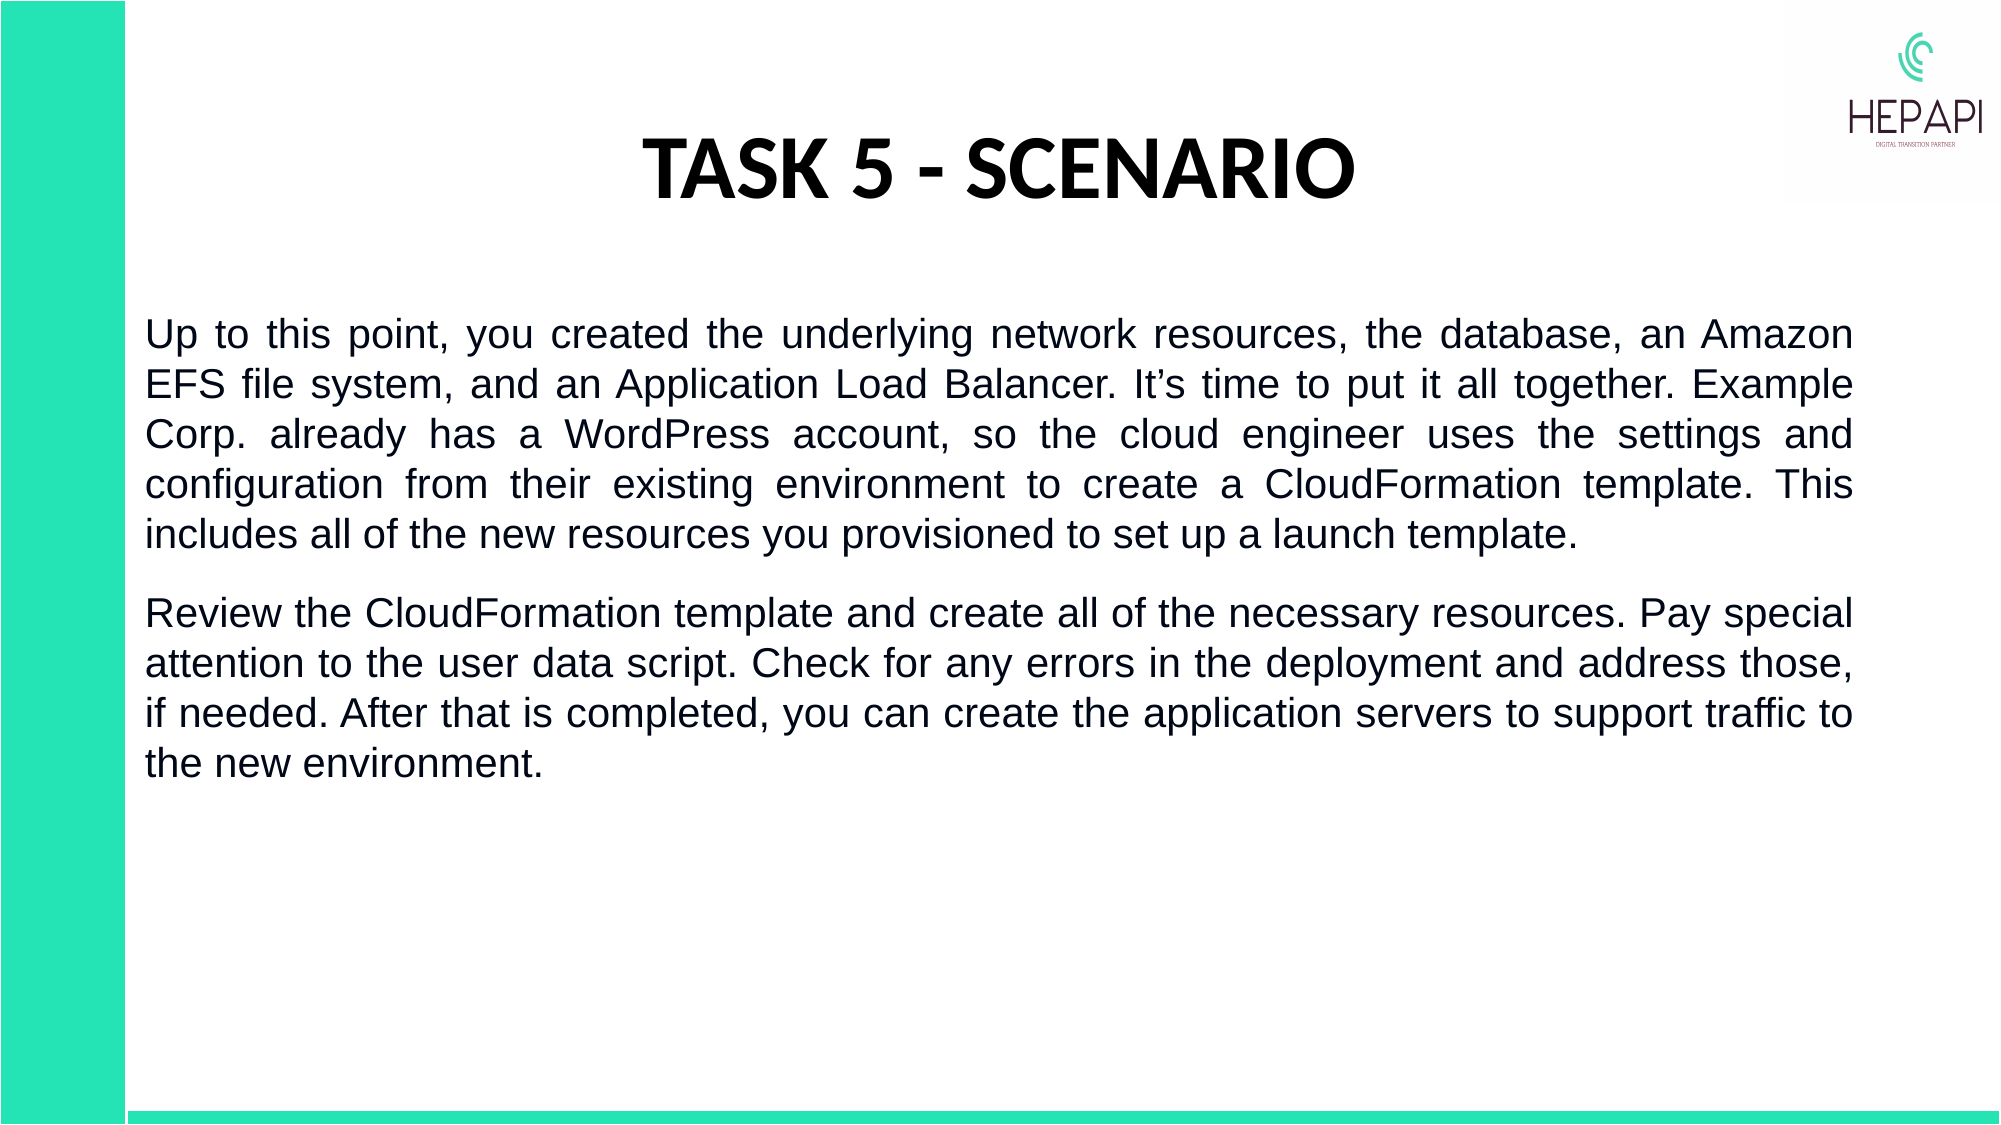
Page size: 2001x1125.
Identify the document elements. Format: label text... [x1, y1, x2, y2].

text_box [126, 1109, 2000, 1125]
picture [1784, 0, 2000, 201]
title TASK 5 - SCENARIO [136, 59, 1863, 278]
list Up to this point, you created the underlying network resources, the database, an Amazon EFS file system, and an Application Load Balancer. It’s time to put it all together. Example Corp. already has a WordPress account, so the cloud engineer uses the settings and configuration from their existing environment to create a CloudFormation template. This includes all of the new resources you provisioned to set up a launch template. Review the CloudFormation template and create all of the necessary resources. Pay special attention to the user data script. Check for any errors in the deployment and address those, if needed. After that is completed, you can create the application servers to support traffic to the new environment. [136, 298, 1863, 1014]
text_box [0, 0, 127, 1125]
